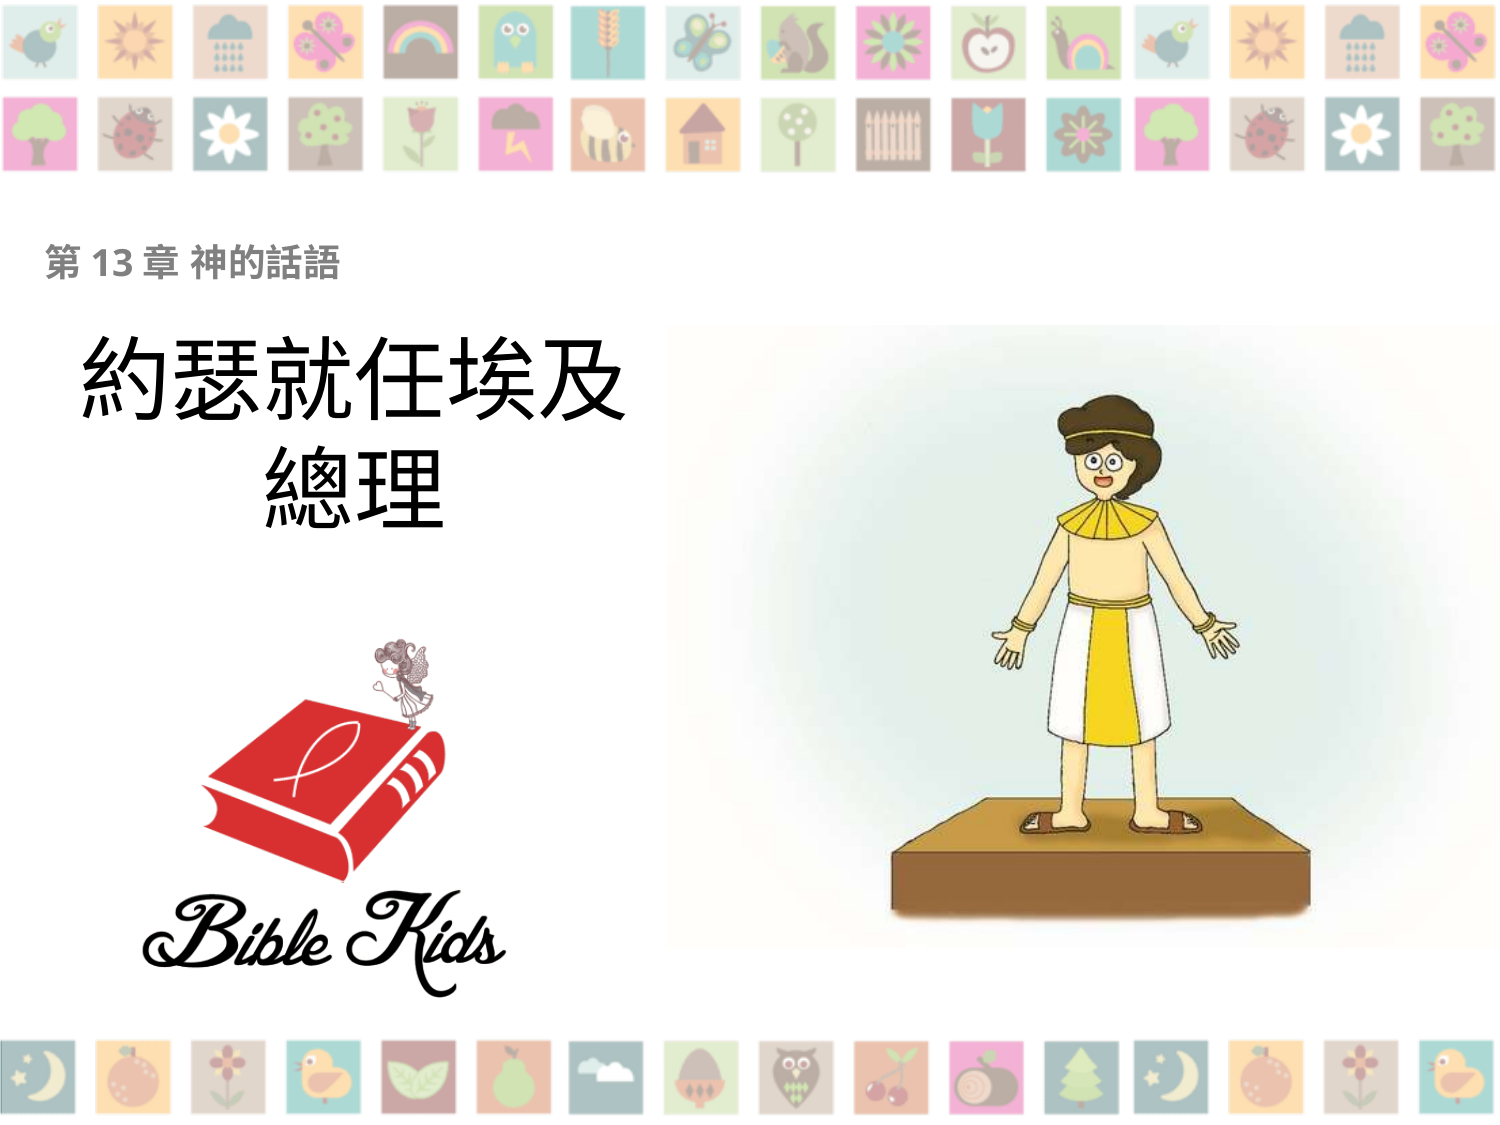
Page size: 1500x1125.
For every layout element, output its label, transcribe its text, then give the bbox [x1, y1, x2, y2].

text_box 約瑟就任埃及總理 [29, 314, 680, 550]
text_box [0, 3, 1500, 181]
text_box 第13章 神的話語 [29, 231, 543, 292]
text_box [0, 1028, 1500, 1118]
picture [666, 325, 1500, 948]
picture [117, 600, 544, 1027]
